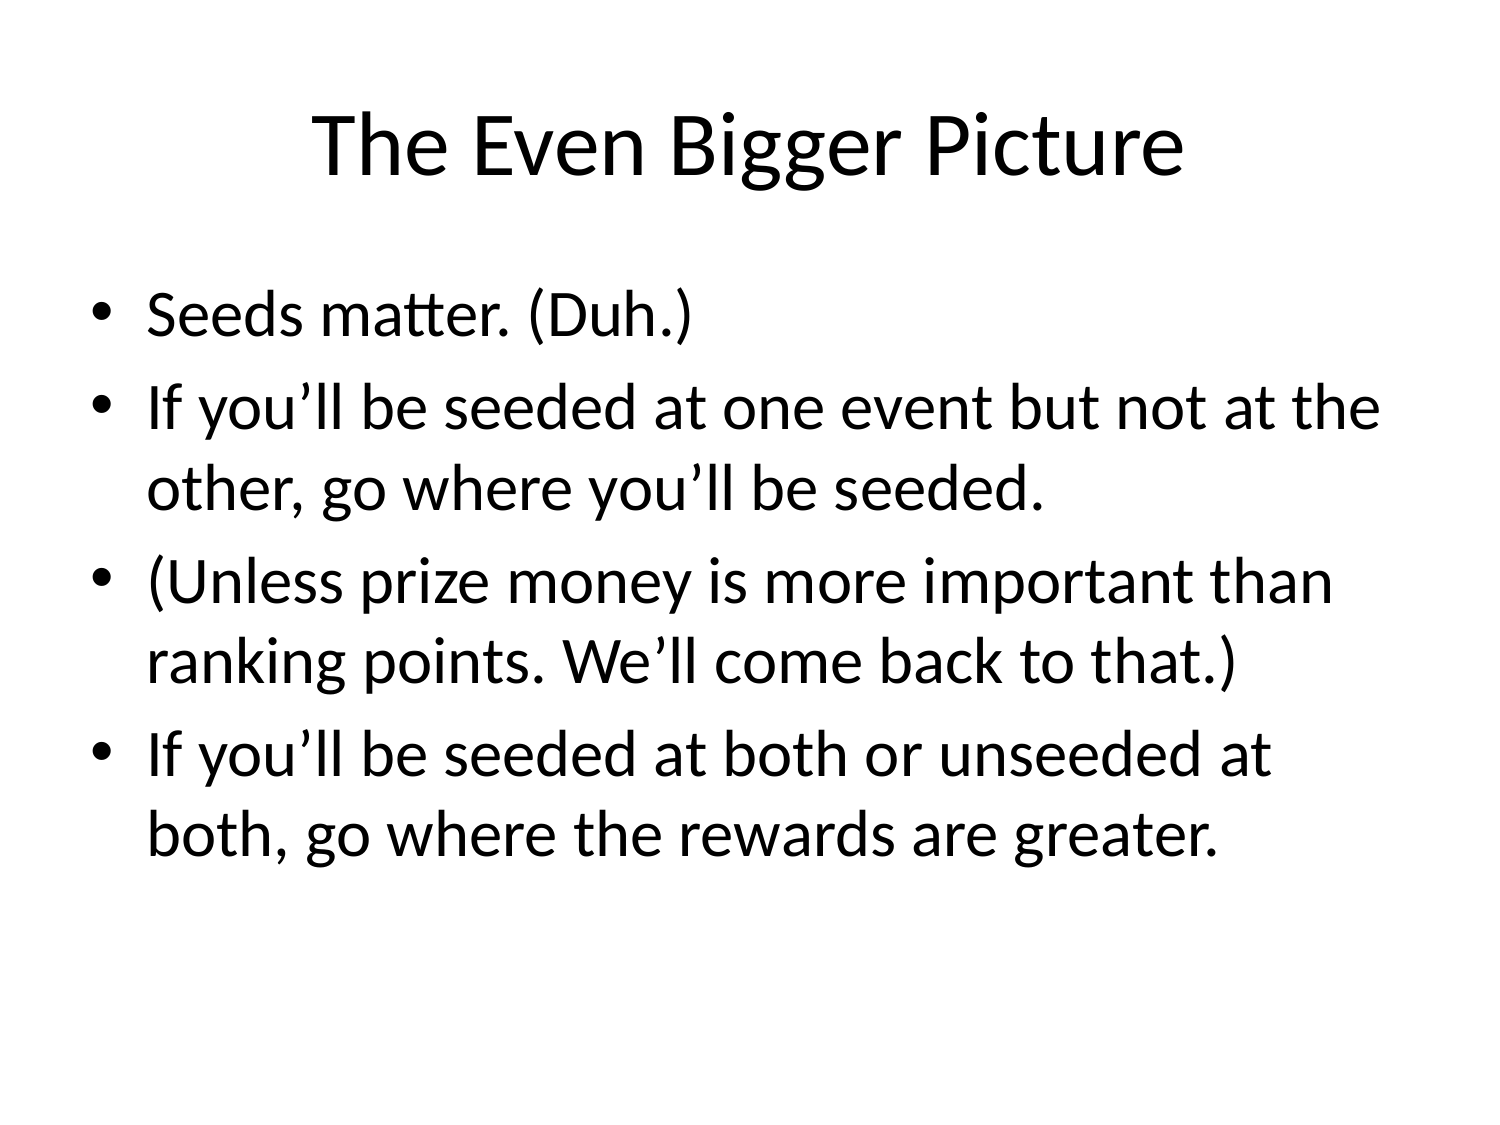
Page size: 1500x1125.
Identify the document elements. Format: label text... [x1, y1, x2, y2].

list Seeds matter. (Duh.) If you’ll be seeded at one event but not at the other, go where you’ll be seeded. (Unless prize money is more important than ranking points. We’ll come back to that.) If you’ll be seeded at both or unseeded at both, go where the rewards are greater. [75, 262, 1425, 1005]
title The Even Bigger Picture [75, 45, 1425, 233]
